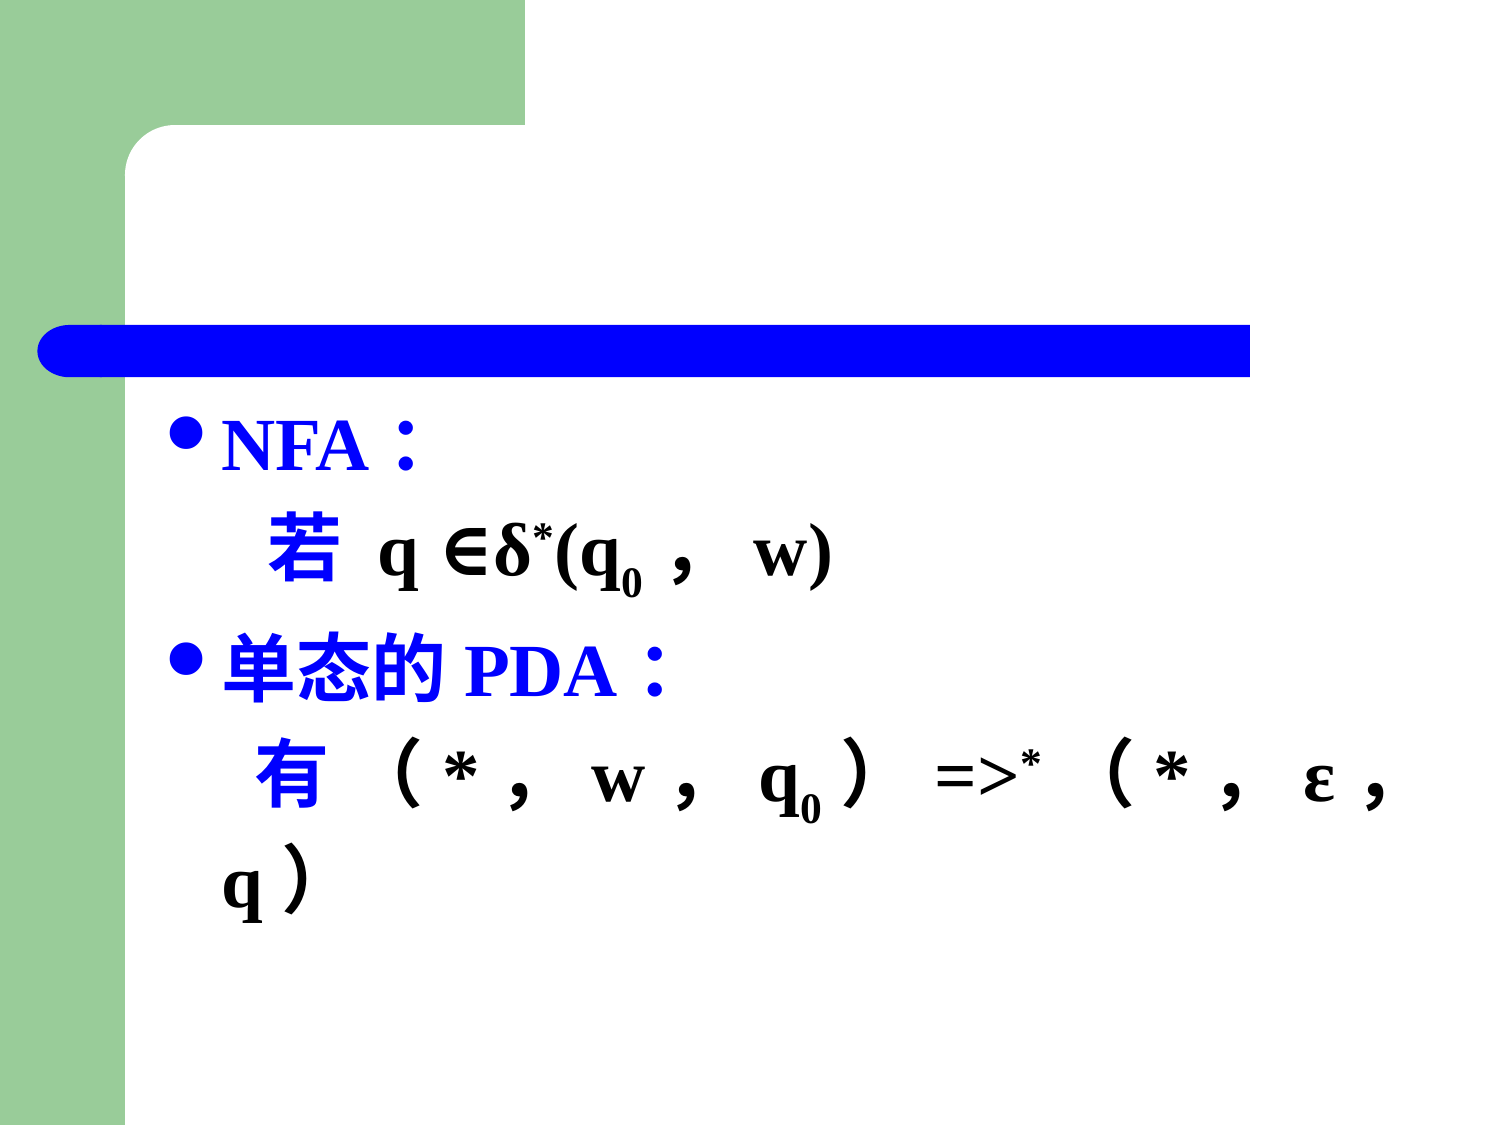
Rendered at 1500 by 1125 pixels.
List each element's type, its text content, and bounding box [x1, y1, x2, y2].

list NFA： 若 q ∈δ*(q0，w) 单态的PDA： 有 （*，w，q0）=>*（*，ε，q） [149, 387, 1463, 1001]
